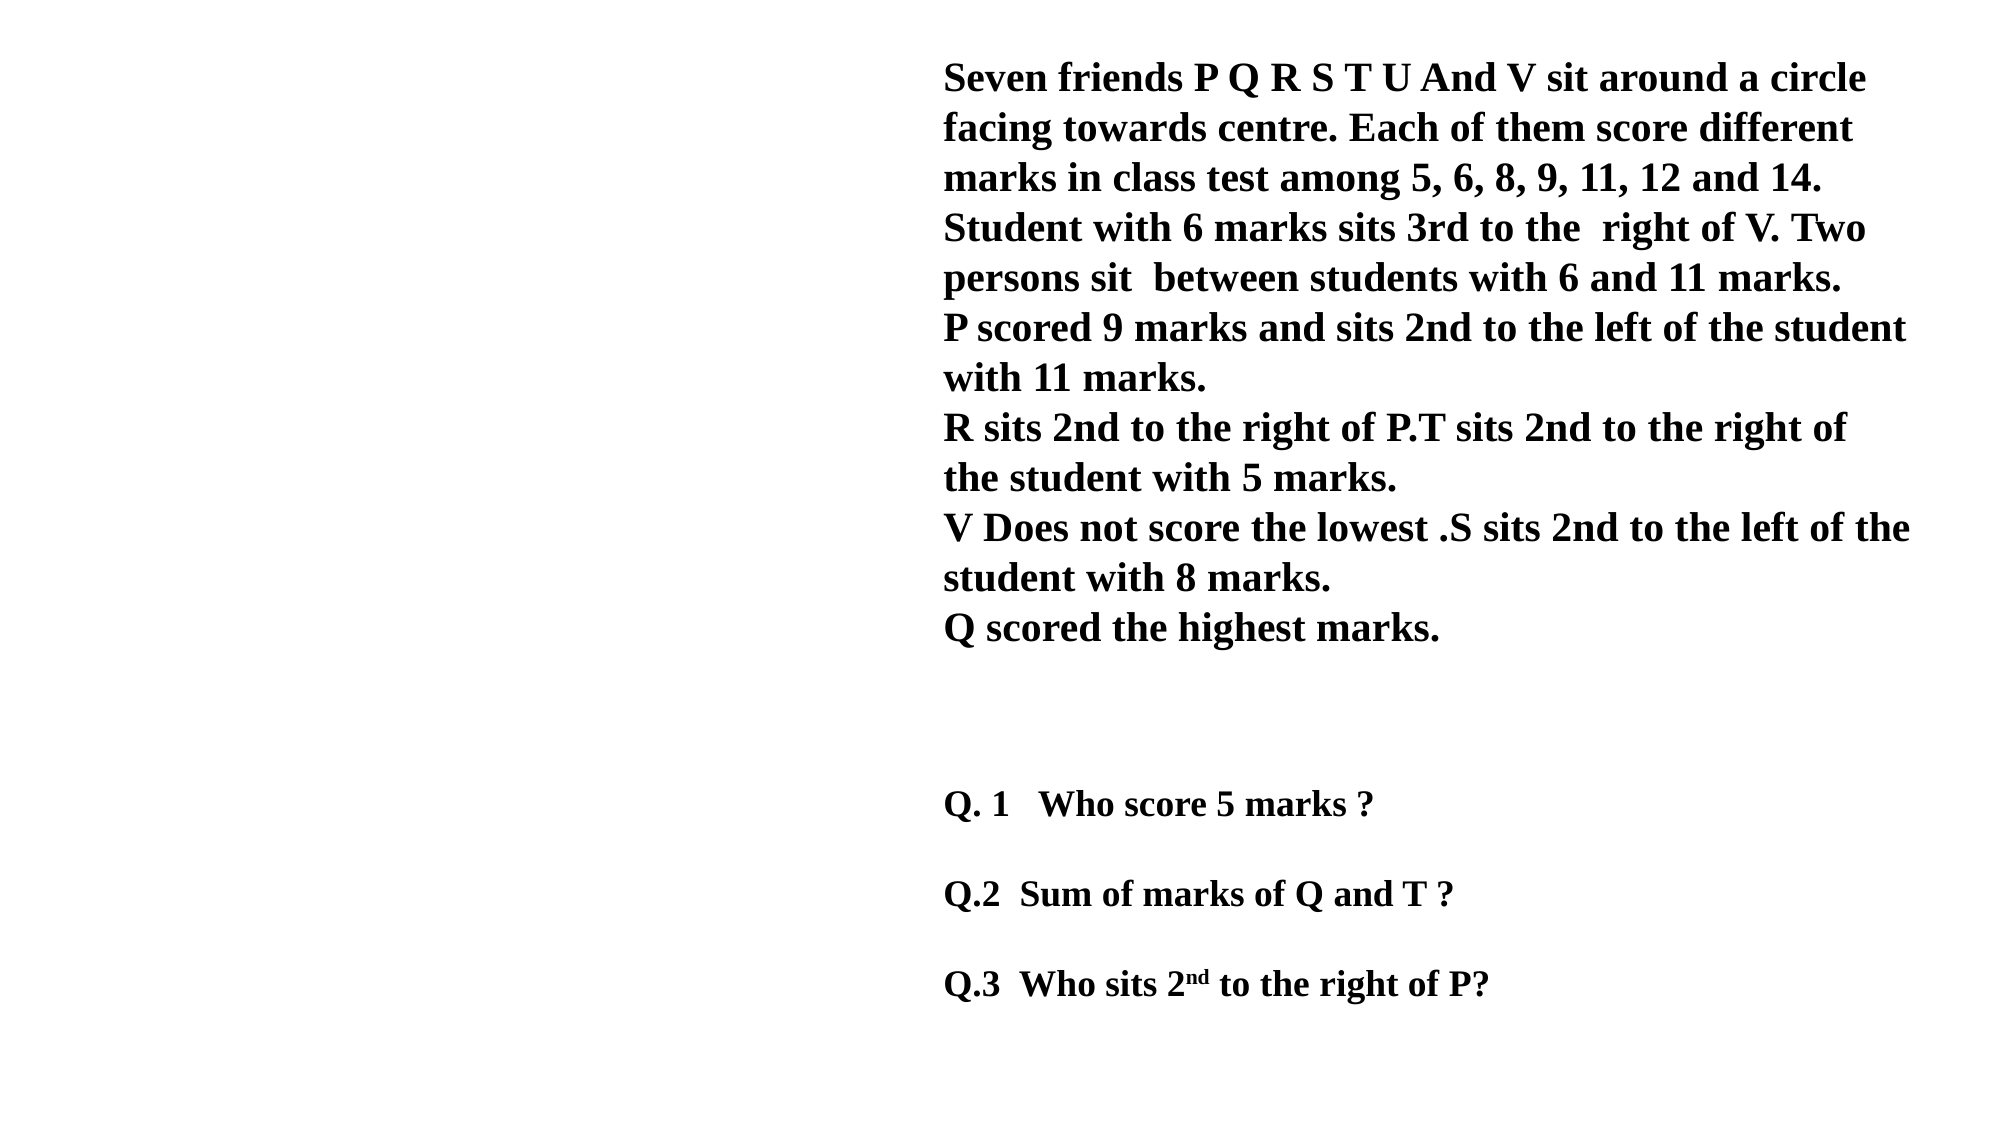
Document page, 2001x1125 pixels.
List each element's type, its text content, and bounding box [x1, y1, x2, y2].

text_box Seven friends P Q R S T U And V sit around a circle facing towards centre. Each of them score different marks in class test among 5, 6, 8, 9, 11, 12 and 14. Student with 6 marks sits 3rd to the right of V. Two persons sit between students with 6 and 11 marks. P scored 9 marks and sits 2nd to the left of the student with 11 marks. R sits 2nd to the right of P.T sits 2nd to the right of the student with 5 marks. V Does not score the lowest .S sits 2nd to the left of the student with 8 marks. Q scored the highest marks. [928, 42, 1929, 658]
text_box Q. 1 Who score 5 marks ? Q.2 Sum of marks of Q and T ? Q.3 Who sits 2nd to the right of P? [928, 771, 1897, 1011]
